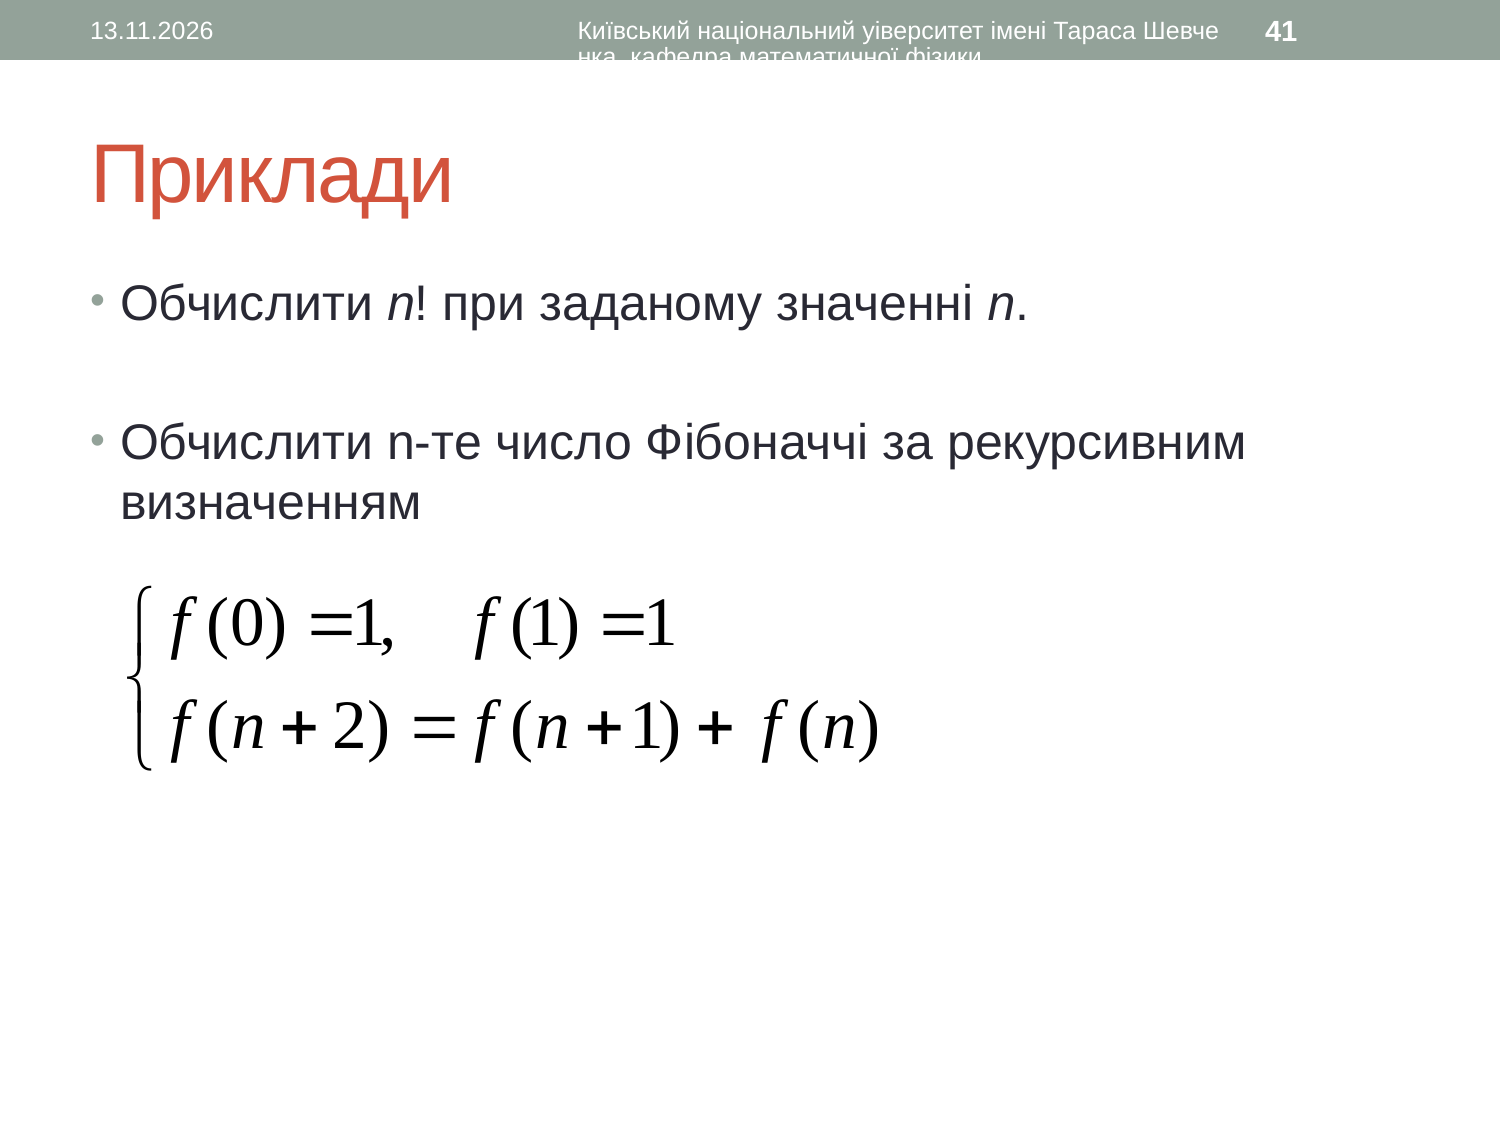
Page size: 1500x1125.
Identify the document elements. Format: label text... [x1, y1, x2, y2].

title Приклади [75, 87, 1425, 250]
slide_number 41 [1250, 3, 1425, 57]
footer Київський національний уіверситет імені Тараса Шевченка, кафедра математичної фізики [562, 3, 1238, 57]
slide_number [75, 3, 550, 57]
list Обчислити n! при заданому значенні n. Обчислити n-те число Фібоначчі за рекурсивним визначенням [75, 262, 1425, 1063]
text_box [111, 574, 892, 783]
